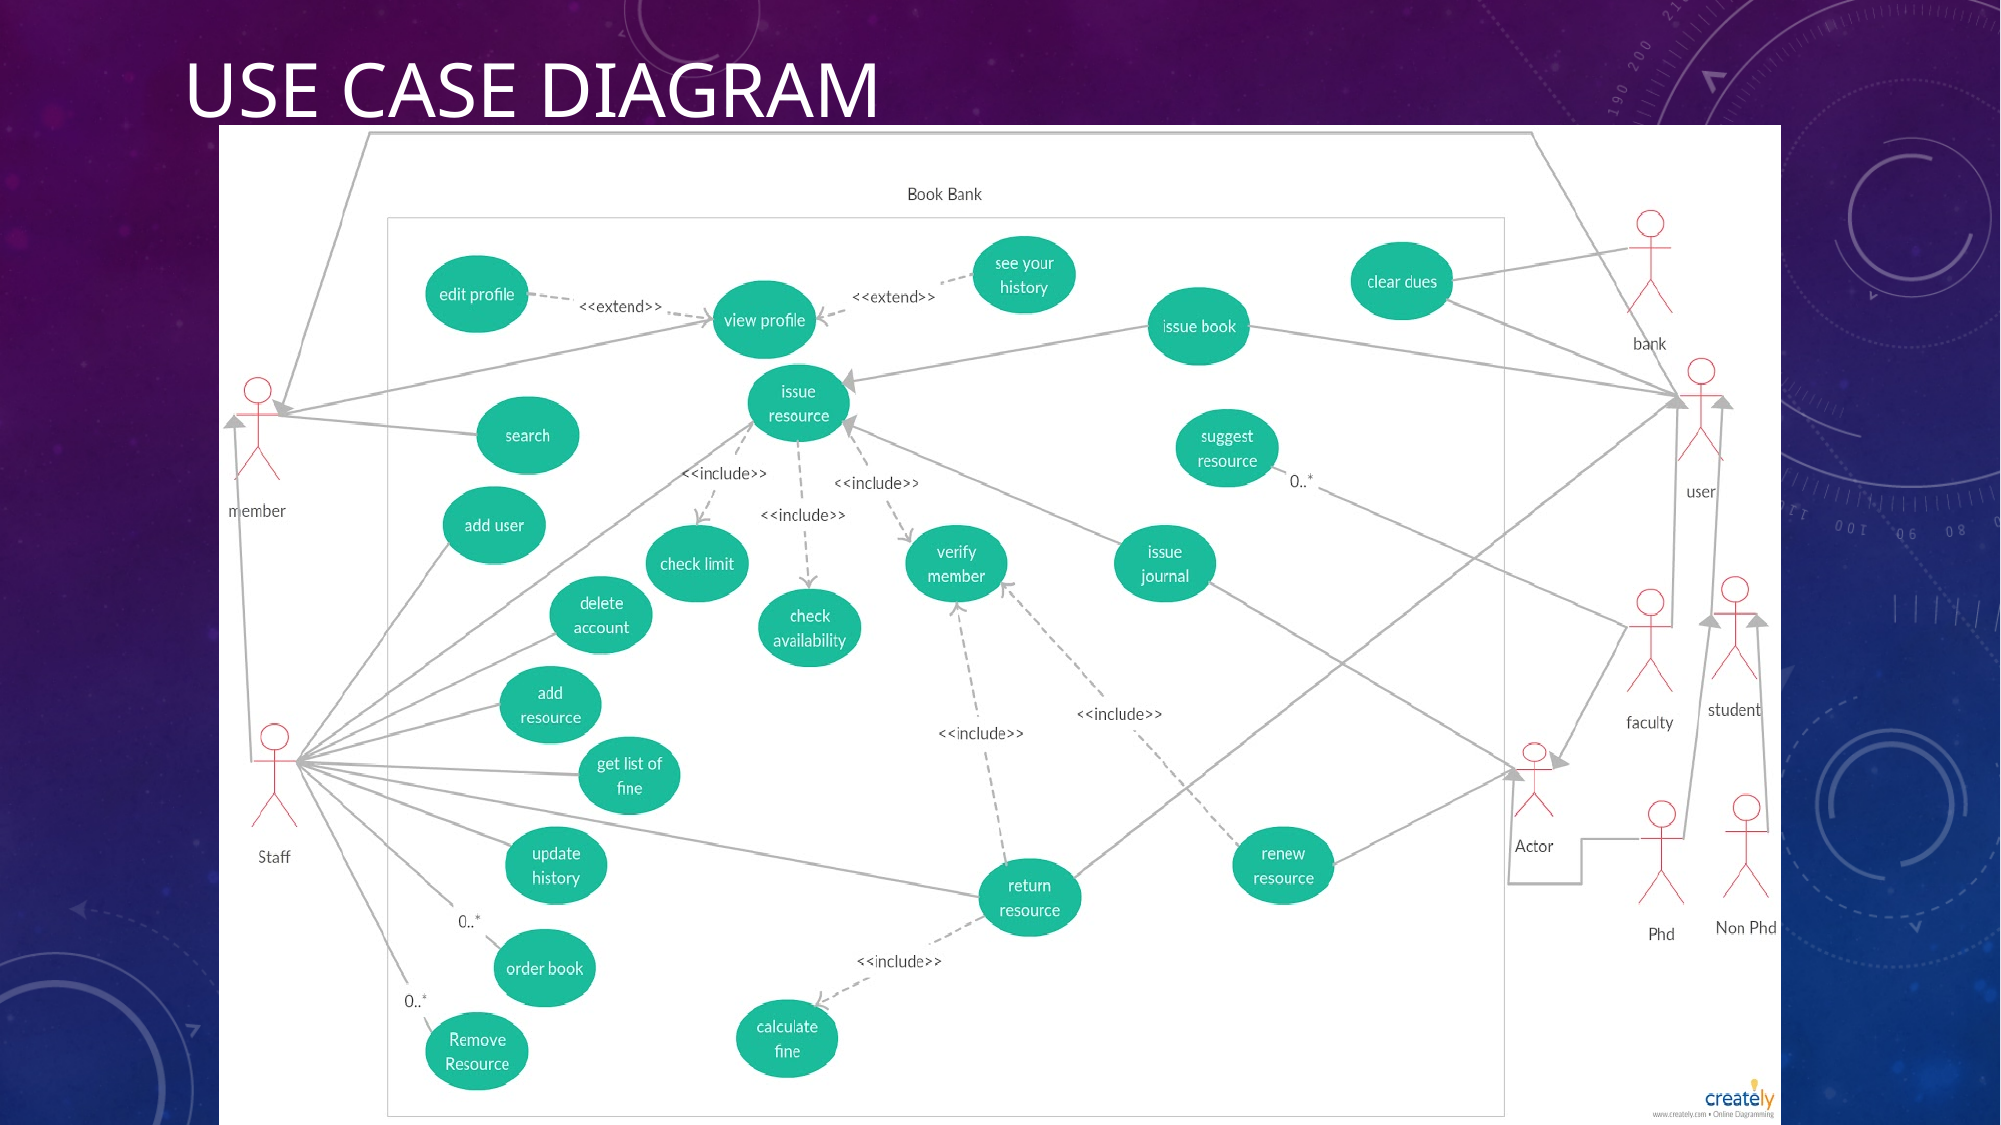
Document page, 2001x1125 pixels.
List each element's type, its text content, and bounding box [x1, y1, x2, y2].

title Use case diagram [169, 34, 1831, 141]
picture [0, 0, 2001, 1125]
